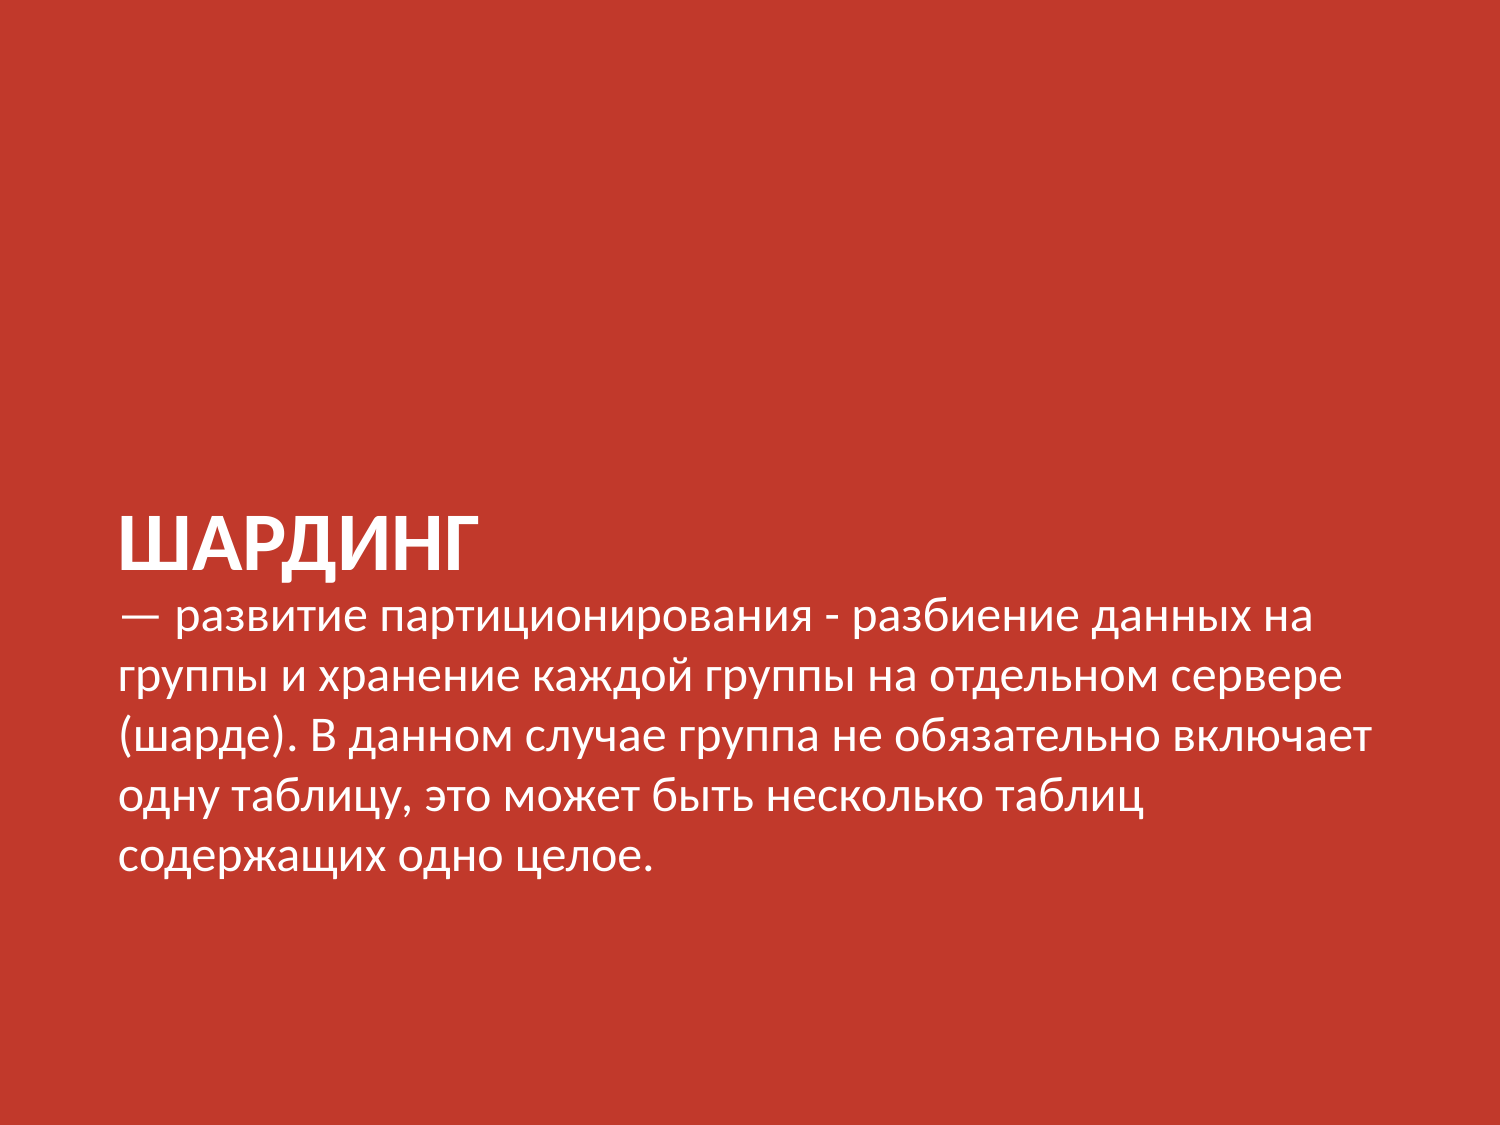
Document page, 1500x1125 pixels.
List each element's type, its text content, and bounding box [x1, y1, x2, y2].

text_box ШАРДИНГ [102, 479, 496, 595]
text_box — развитие партиционирования - разбиение данных на группы и хранение каждой группы на отдельном сервере (шарде). В данном случае группа не обязательно включает одну таблицу, это может быть несколько таблиц содержащих одно целое. [103, 574, 1412, 889]
